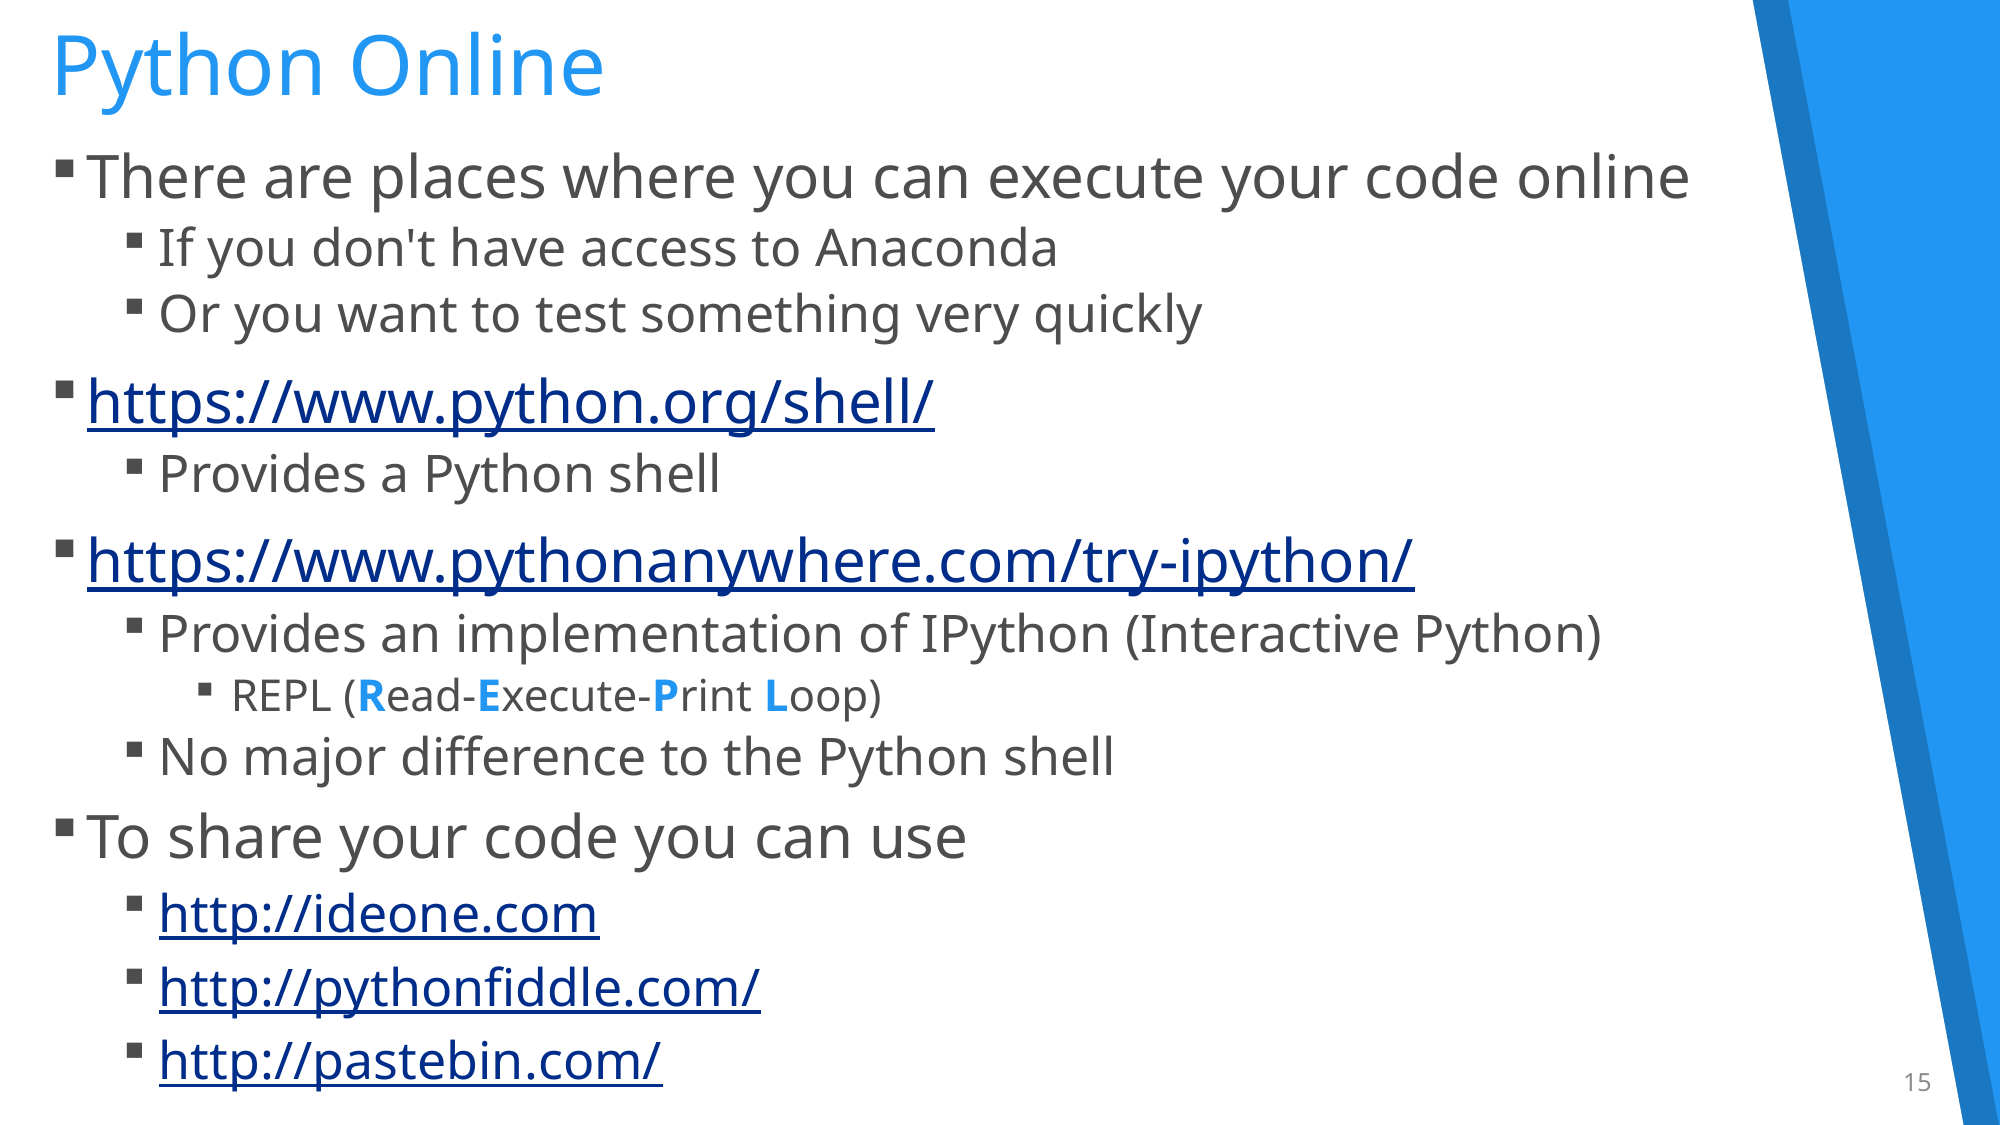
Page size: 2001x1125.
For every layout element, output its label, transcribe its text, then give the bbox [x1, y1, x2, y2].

list There are places where you can execute your code online If you don't have access to Anaconda Or you want to test something very quickly https://www.python.org/shell/ Provides a Python shell https://www.pythonanywhere.com/try-ipython/ Provides an implementation of IPython (Interactive Python) REPL (Read-Execute-Print Loop) No major difference to the Python shell To share your code you can use http://ideone.com http://pythonfiddle.com/ http://pastebin.com/ [35, 139, 1959, 1103]
title Python Online [35, 0, 1959, 137]
slide_number 15 [1877, 1053, 1947, 1114]
